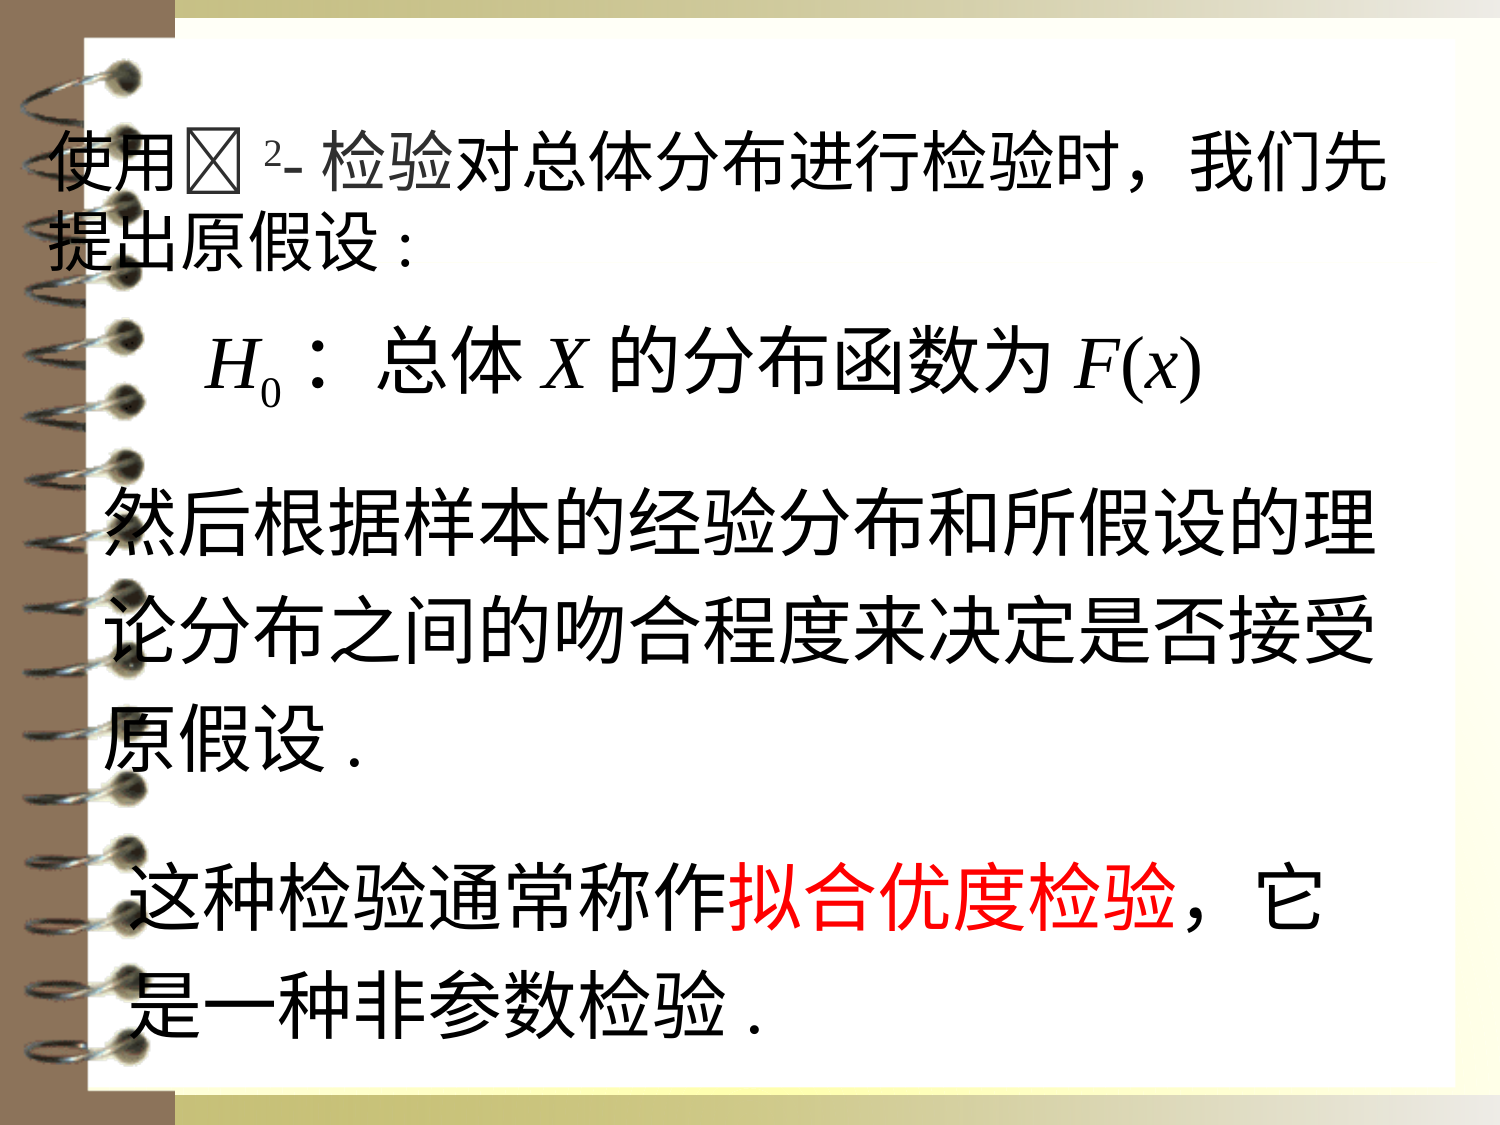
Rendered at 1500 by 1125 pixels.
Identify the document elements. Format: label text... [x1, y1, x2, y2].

picture [0, 0, 175, 1125]
text_box H0：总体X的分布函数为F(x) [153, 306, 1350, 424]
text_box 这种检验通常称作拟合优度检验，它是一种非参数检验. [112, 824, 1350, 1056]
text_box 使用2-检验对总体分布进行检验时，我们先 提出原假设: [32, 112, 1404, 288]
text_box 然后根据样本的经验分布和所假设的理论分布之间的吻合程度来决定是否接受原假设. [87, 450, 1413, 789]
